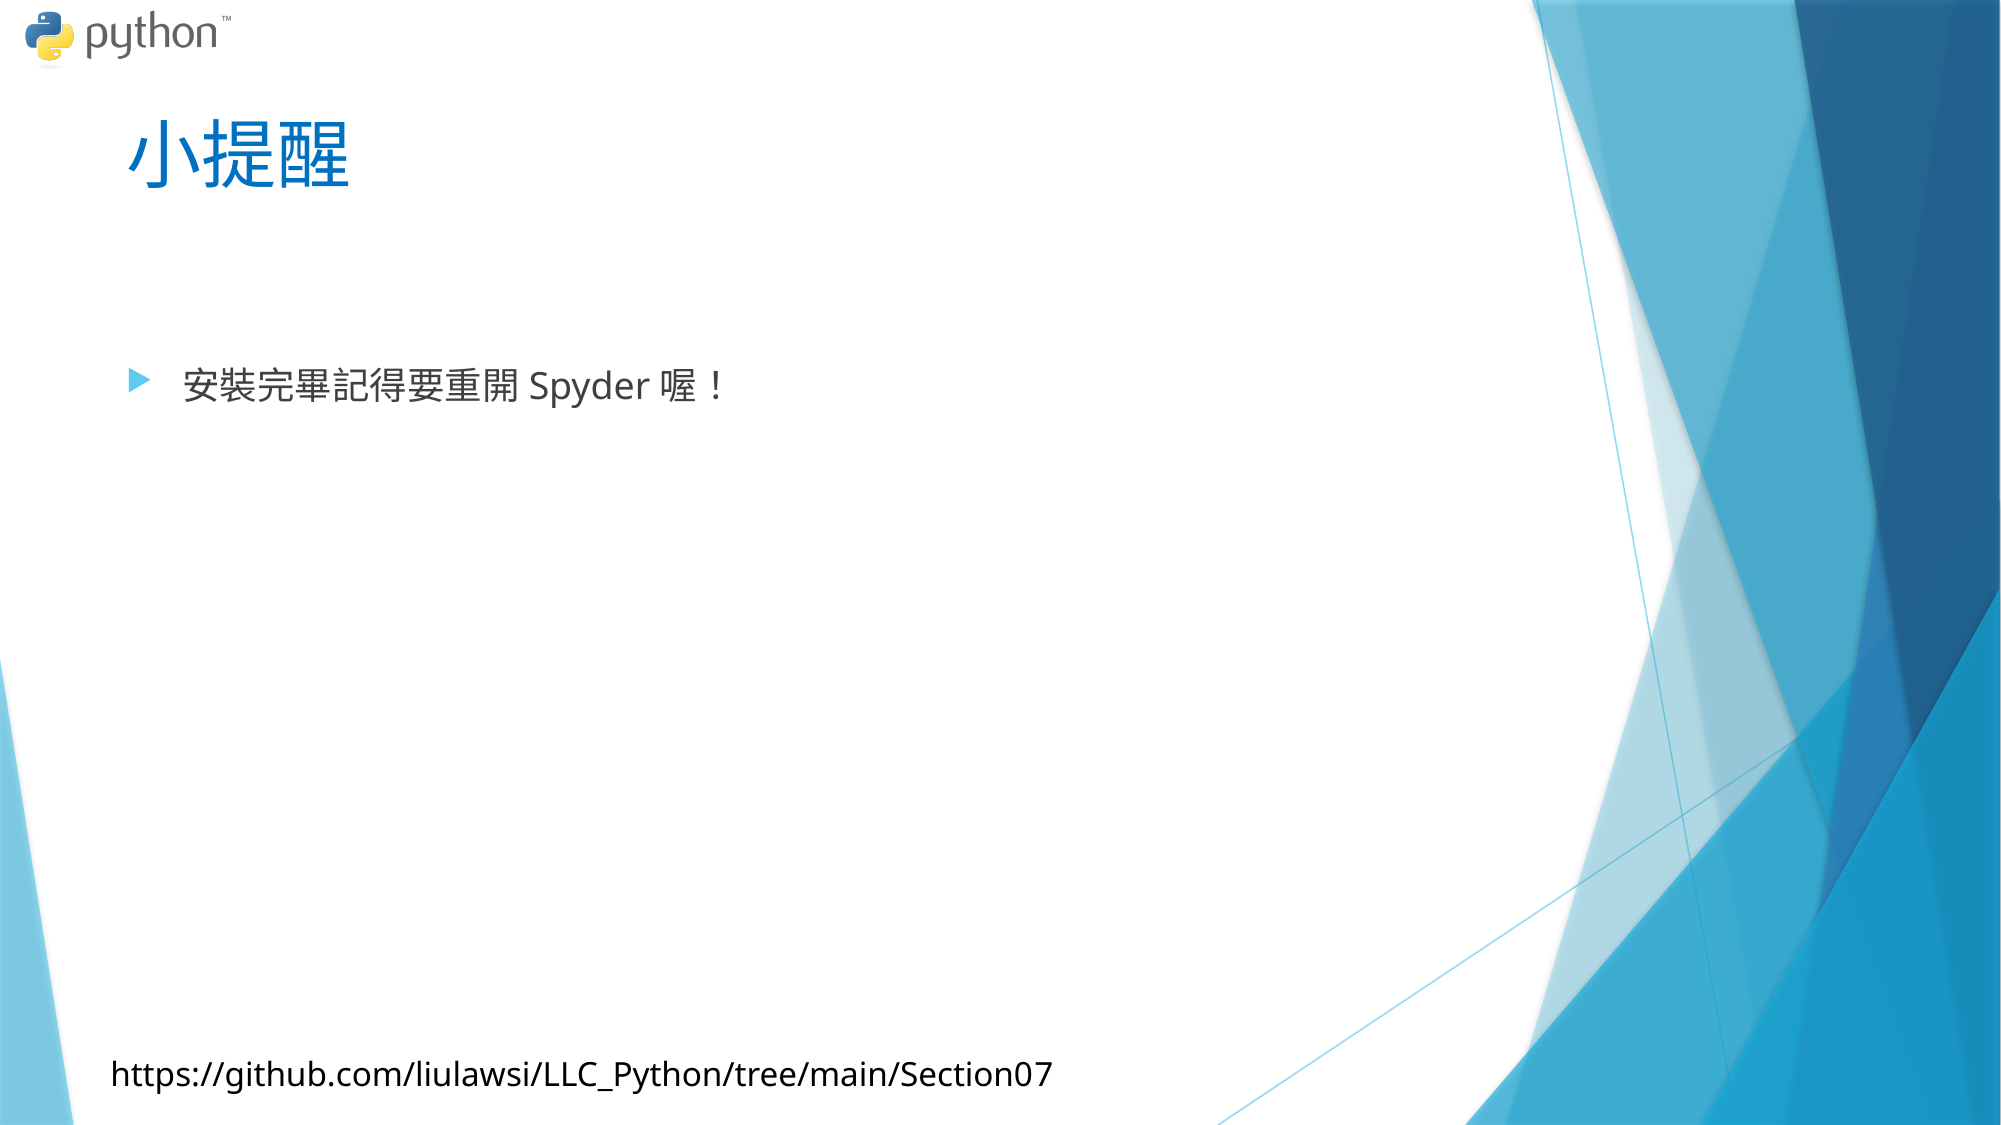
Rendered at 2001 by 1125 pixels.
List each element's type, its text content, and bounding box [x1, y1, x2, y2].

picture [23, 9, 233, 71]
list 安裝完畢記得要重開Spyder喔！ [111, 354, 1522, 992]
title 小提醒 [111, 99, 1522, 317]
